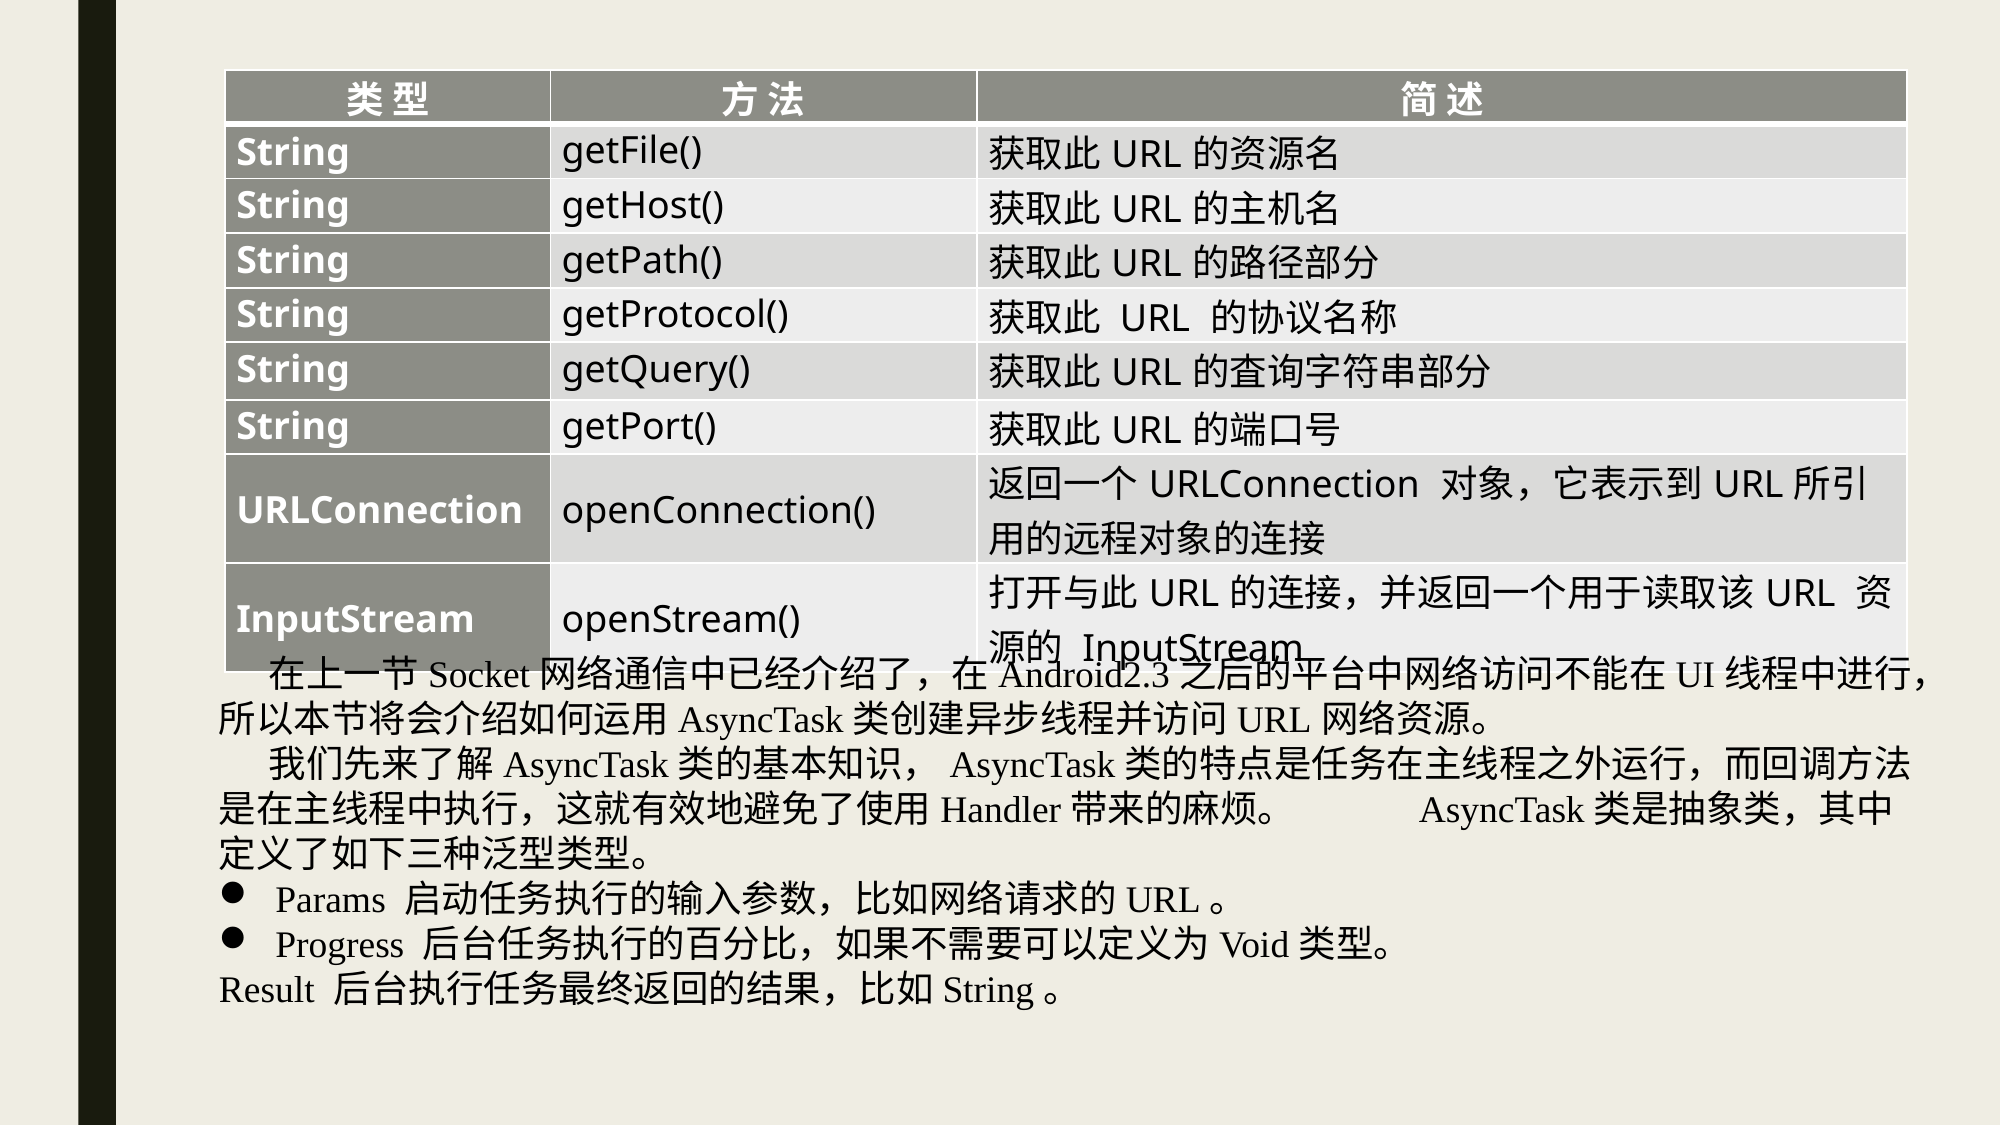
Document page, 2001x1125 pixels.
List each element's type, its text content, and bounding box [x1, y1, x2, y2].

table_cell getHost() [551, 179, 976, 232]
table_cell 获取此URL的端口号 [978, 401, 1906, 453]
table_cell getQuery() [551, 343, 976, 399]
table_cell getProtocol() [551, 289, 976, 341]
table_cell getPort() [551, 401, 976, 453]
table_cell 返回一个URLConnection 对象，它表示到URL所引用的远程对象的连接 [978, 455, 1906, 562]
table_cell 获取此 URL 的协议名称 [978, 289, 1906, 341]
table_cell InputStream [226, 564, 550, 642]
table_cell String [226, 289, 550, 341]
text_box 在上一节Socket网络通信中已经介绍了，在Android2.3之后的平台中网络访问不能在UI线程中进行，所以本节将会介绍如何运用AsyncTask类创建异步线程并访问URL网络资源。 我们先来了解AsyncTask类的基本知识，AsyncTask类的特点是任务在主线程之外运行，而回调方法是在主线程中执行，这就有效地避免了使用Handler带来的麻烦。 AsyncTask类是抽象类，其中定义了如下三种泛型类型。 Params 启动任务执行的输入参数，比如网络请求的URL。 Progress 后台任务执行的百分比，如果不需要可以定义为Void类型。 Result 后台执行任务最终返回的结果，比如String。 [204, 642, 1935, 1017]
table_cell String [226, 401, 550, 453]
table_cell 获取此URL的査询字符串部分 [978, 343, 1906, 399]
table_cell openConnection() [551, 455, 976, 562]
table_cell getPath() [551, 234, 976, 287]
table_cell 获取此URL的主机名 [978, 179, 1906, 232]
table_cell openStream() [551, 564, 976, 642]
table_header 类 型 [226, 71, 550, 121]
table_cell URLConnection [226, 455, 550, 562]
table_cell 获取此URL的路径部分 [978, 234, 1906, 287]
table_header 方 法 [551, 71, 976, 121]
table_cell String [226, 179, 550, 232]
table_cell String [226, 234, 550, 287]
table_cell 打开与此URL的连接，并返回一个用于读取该URL 资源的 InputStream [978, 564, 1906, 642]
table_cell String [226, 343, 550, 399]
table_cell getFile() [551, 127, 976, 178]
table_cell 获取此URL的资源名 [978, 127, 1906, 178]
table_cell String [226, 127, 550, 178]
table_header 简 述 [978, 71, 1906, 121]
